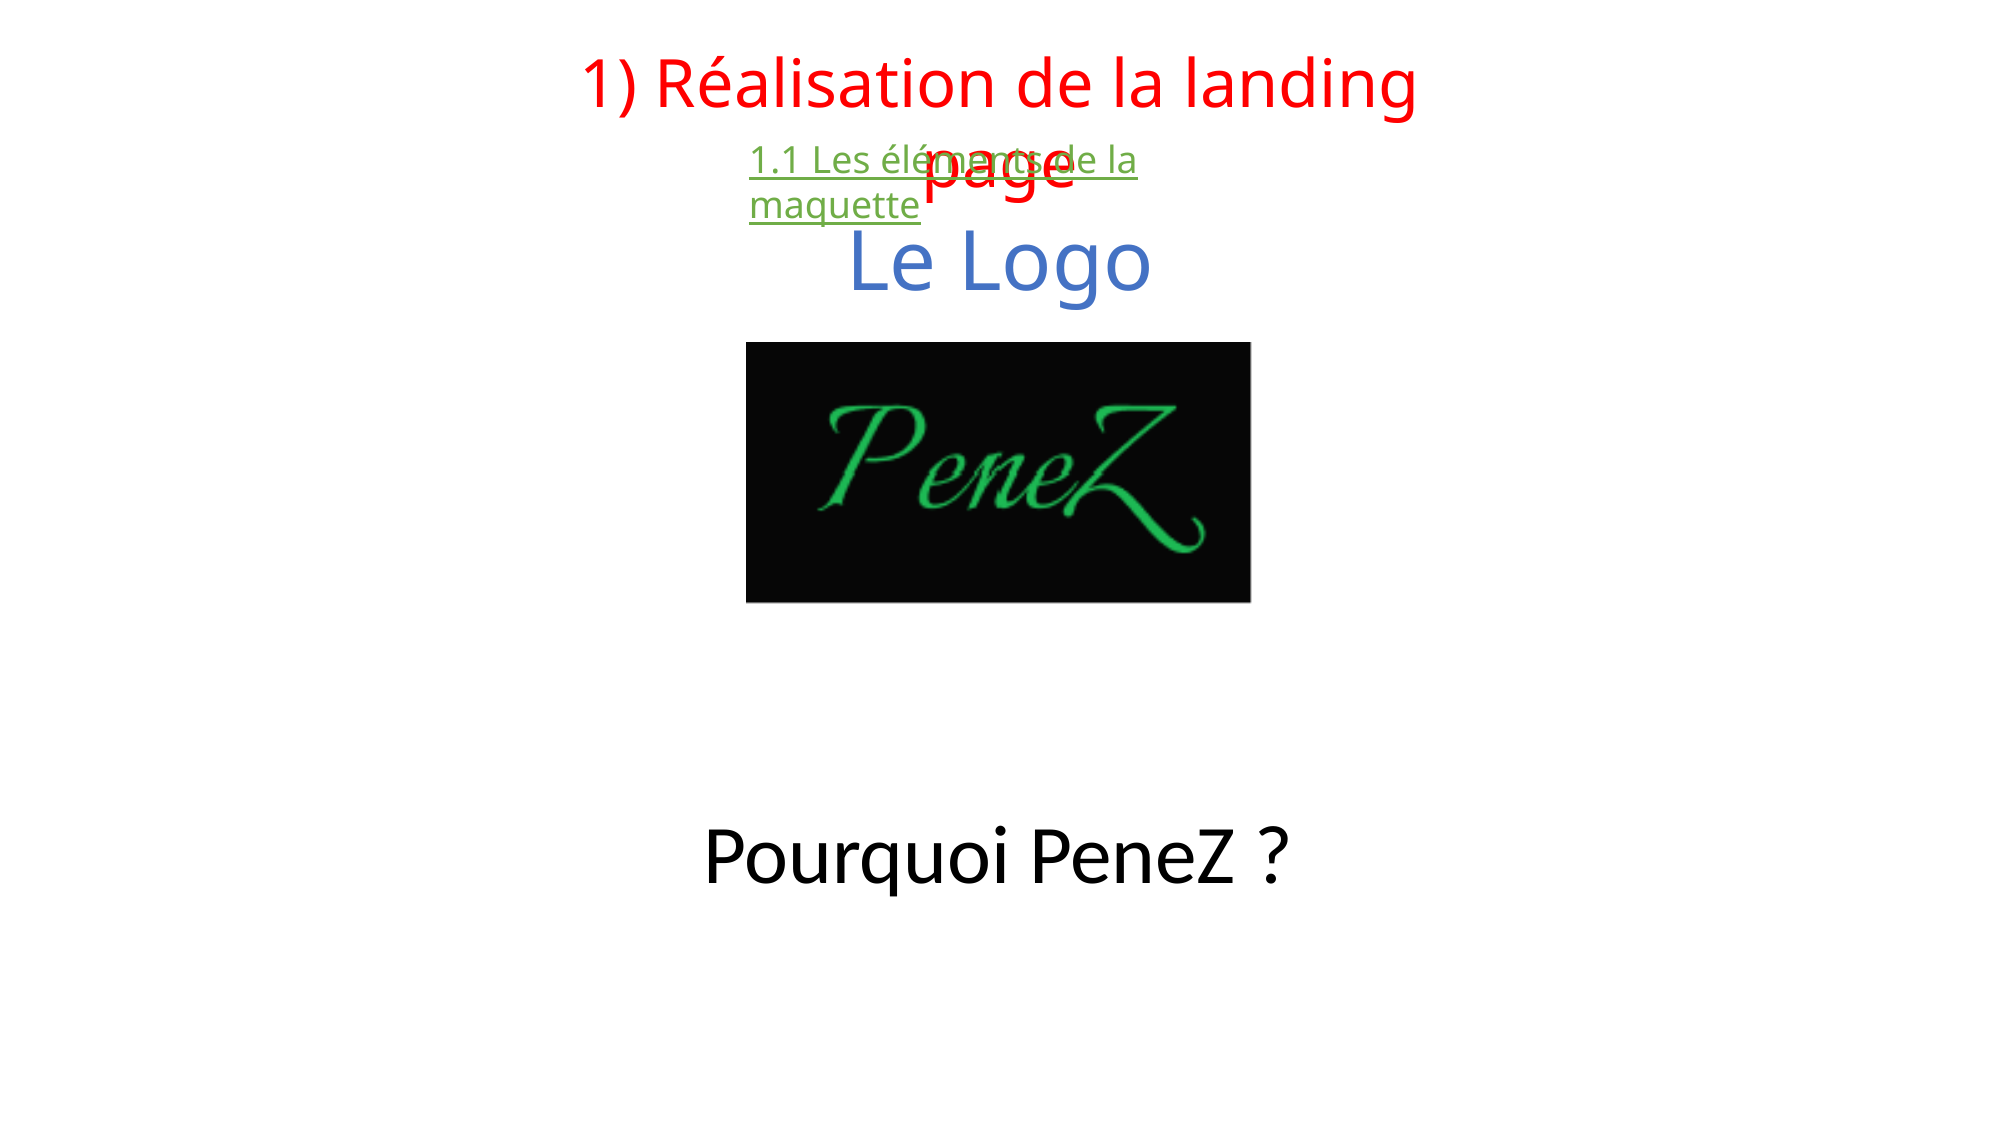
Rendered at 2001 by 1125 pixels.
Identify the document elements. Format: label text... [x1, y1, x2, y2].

picture [746, 342, 1254, 606]
text_box 1) Réalisation de la landing page [551, 33, 1449, 208]
text_box Pourquoi PeneZ ? [688, 792, 1312, 908]
text_box Le Logo [831, 199, 1169, 315]
text_box 1.1 Les éléments de la maquette [734, 129, 1266, 234]
